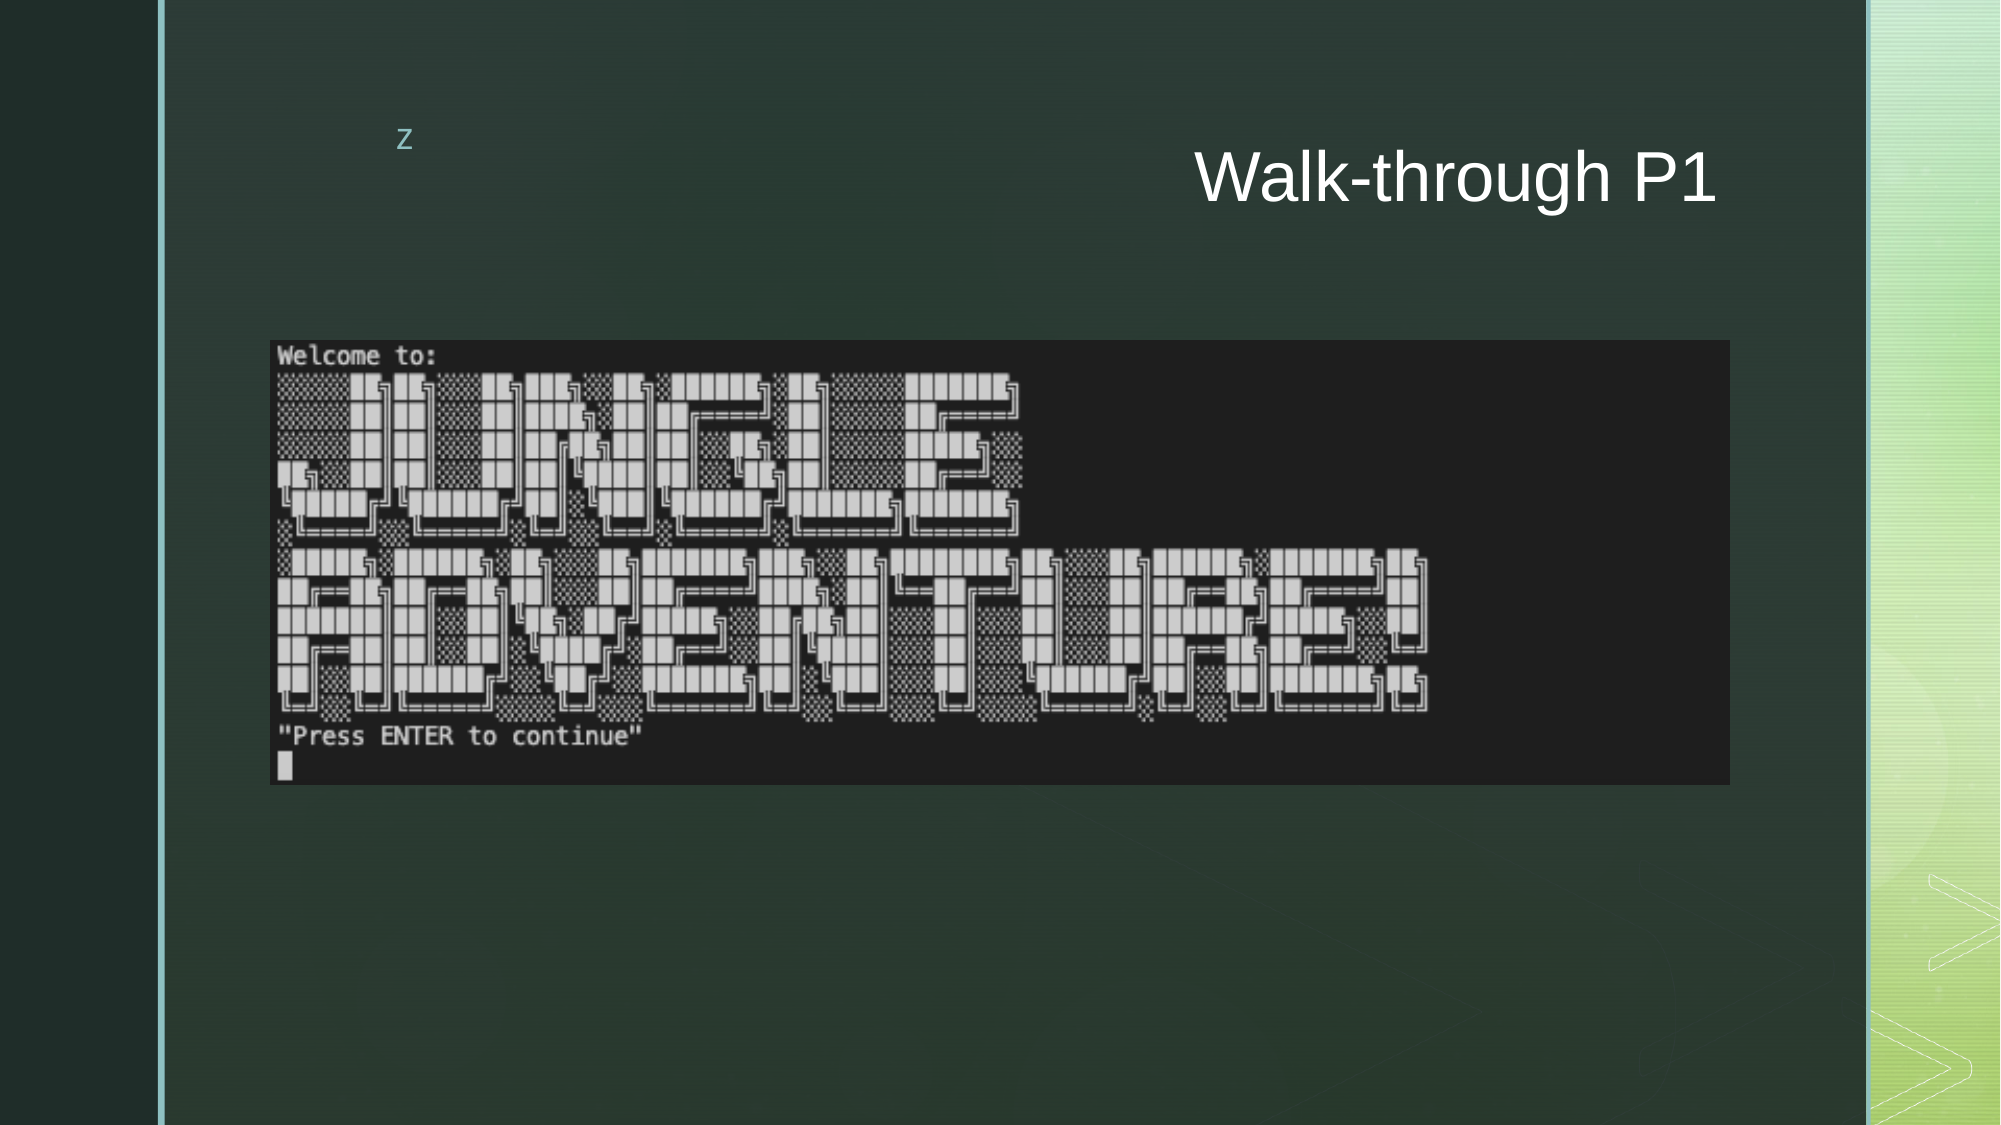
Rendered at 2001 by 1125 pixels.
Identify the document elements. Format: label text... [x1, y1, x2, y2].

picture [1871, 0, 2001, 1125]
title Walk-through P1 [428, 132, 1734, 310]
picture [270, 340, 1730, 785]
